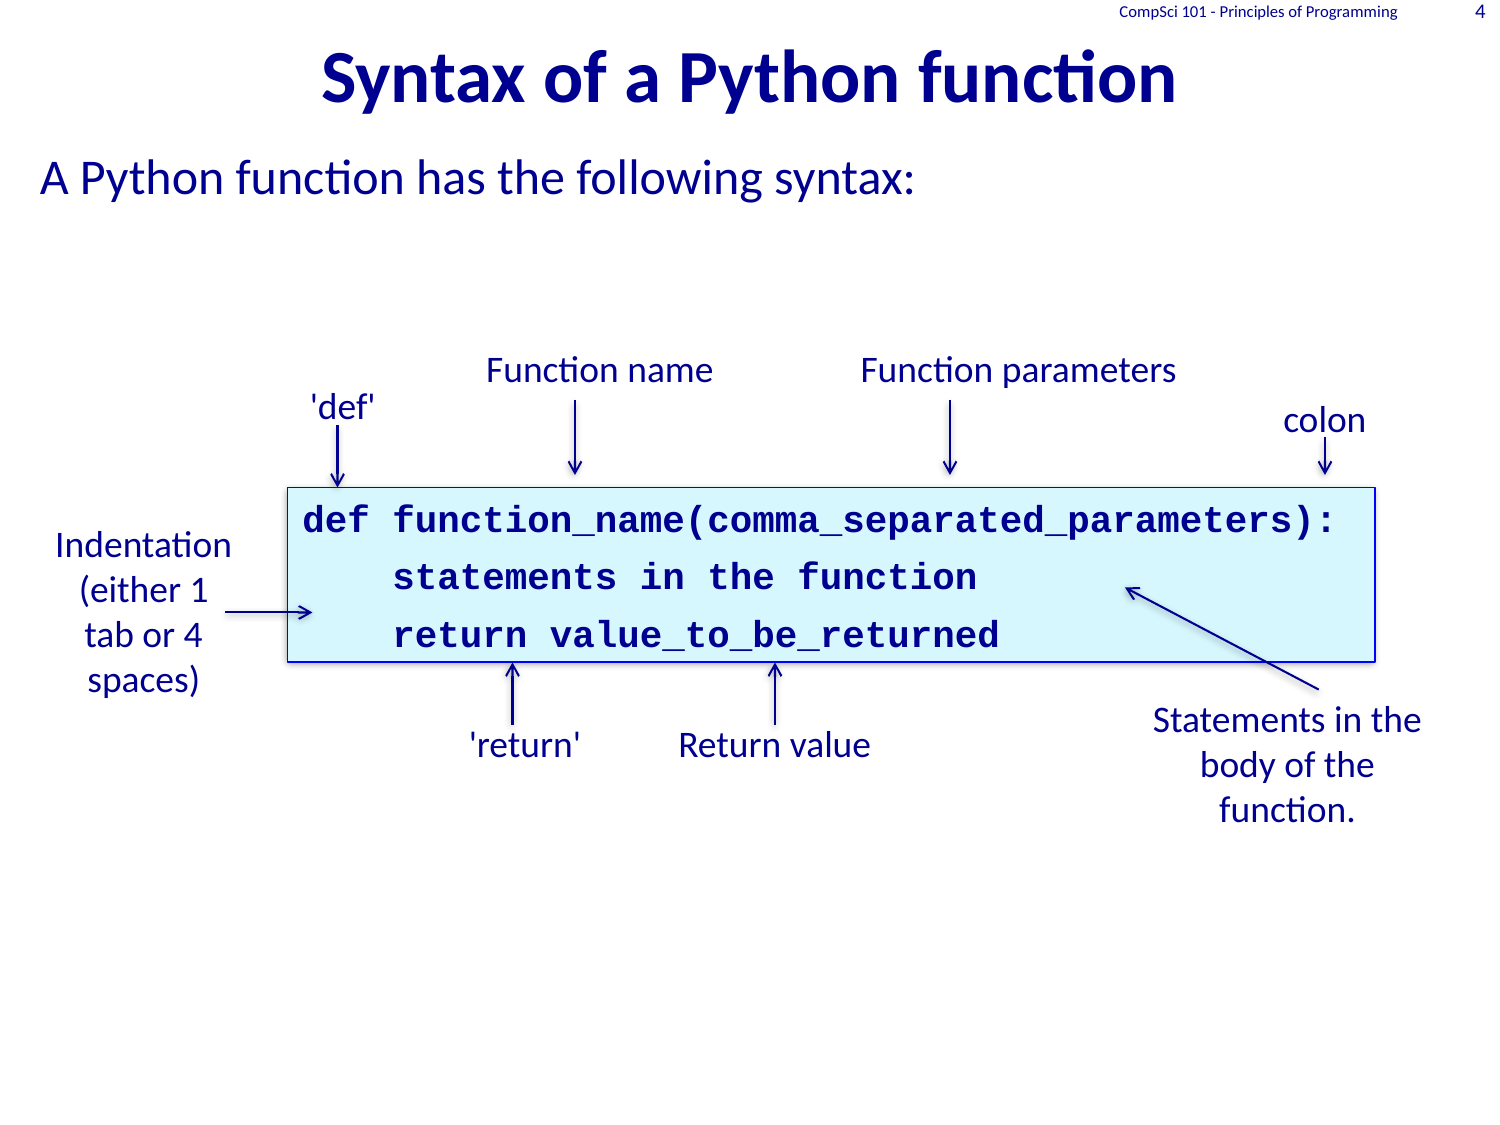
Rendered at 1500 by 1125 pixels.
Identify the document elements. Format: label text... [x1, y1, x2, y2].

footer CompSci 101 - Principles of Programming [963, 0, 1413, 23]
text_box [37, 337, 1438, 840]
title Syntax of a Python function [0, 0, 1500, 125]
slide_number 4 [1413, 0, 1500, 23]
list A Python function has the following syntax: [24, 137, 1500, 1038]
